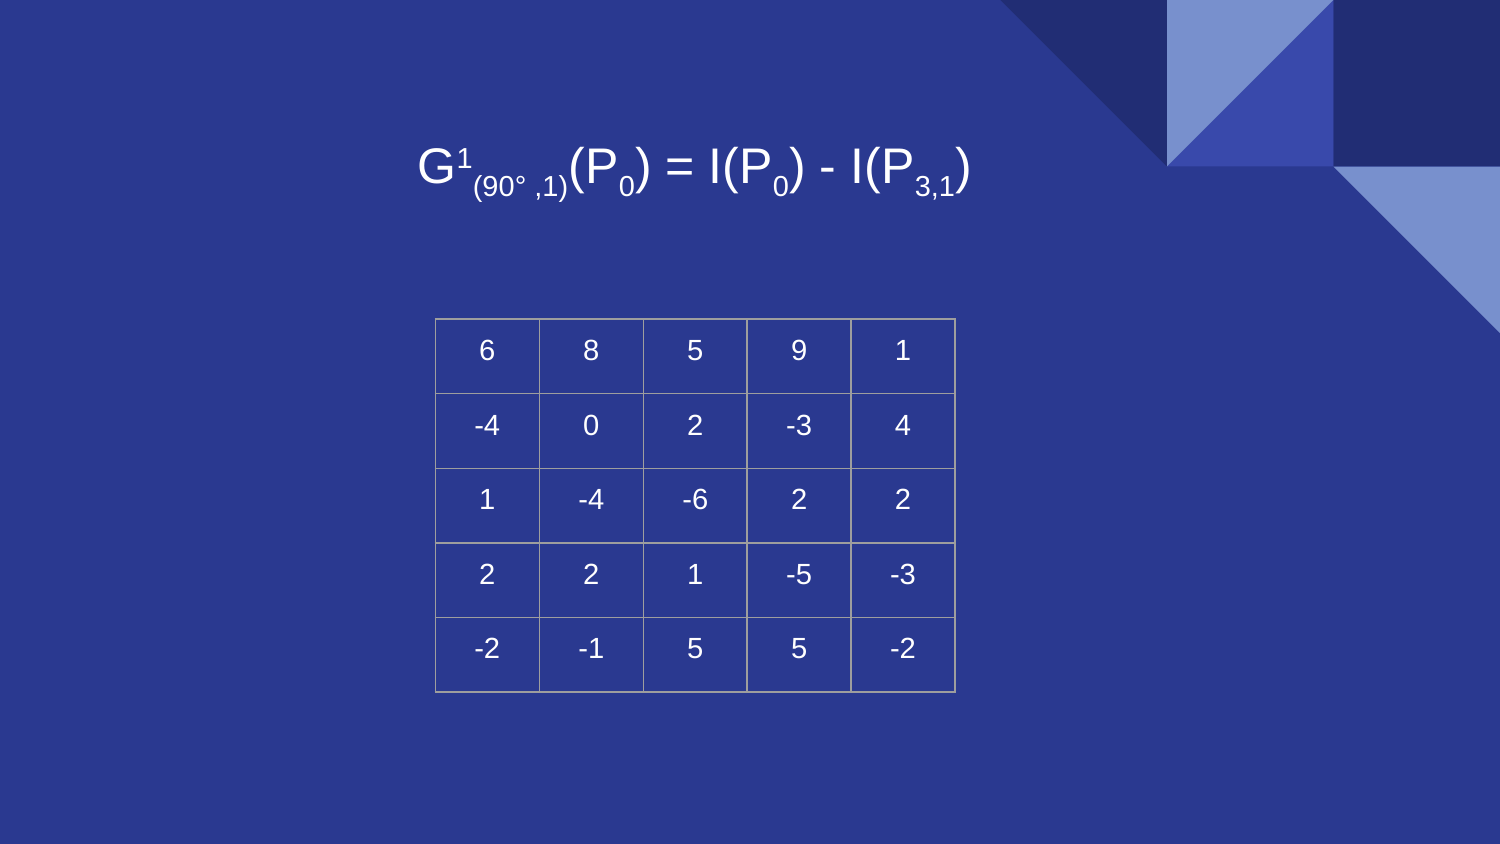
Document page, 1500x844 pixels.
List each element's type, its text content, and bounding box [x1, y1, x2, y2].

table_header 8 [540, 320, 643, 393]
table_cell -3 [852, 544, 954, 617]
table_header 1 [852, 320, 954, 393]
table_header 9 [748, 320, 850, 393]
table_cell 4 [852, 394, 954, 468]
table_cell 5 [748, 618, 850, 691]
table_cell -5 [748, 544, 850, 617]
table_cell -3 [748, 394, 850, 468]
table_cell 2 [644, 394, 746, 468]
table_cell 1 [644, 544, 746, 617]
table_cell 2 [540, 544, 643, 617]
table_cell -1 [540, 618, 643, 691]
table_cell 1 [436, 469, 539, 542]
table_header 5 [644, 320, 746, 393]
table_cell -2 [852, 618, 954, 691]
table_cell -2 [436, 618, 539, 691]
table_cell -4 [436, 394, 539, 468]
table_cell 0 [540, 394, 643, 468]
text_box G1(90° ,1)(P0) = I(P0) - I(P3,1) [402, 118, 1094, 260]
table_cell -4 [540, 469, 643, 542]
table_cell 2 [436, 544, 539, 617]
table_cell 5 [644, 618, 746, 691]
table_header 6 [436, 320, 539, 393]
table_cell -6 [644, 469, 746, 542]
table_cell 2 [748, 469, 850, 542]
table_cell 2 [852, 469, 954, 542]
